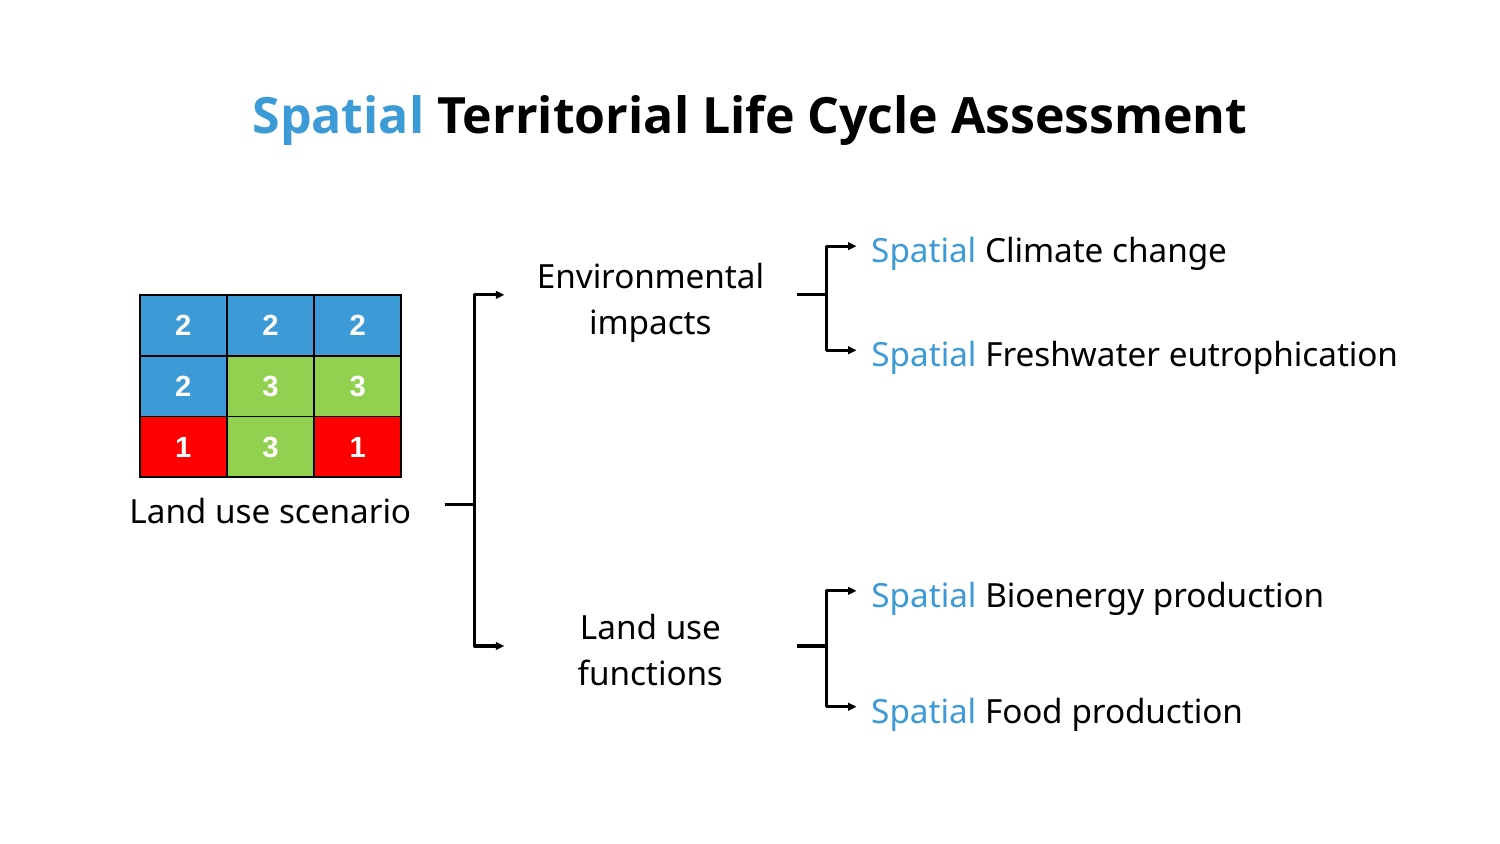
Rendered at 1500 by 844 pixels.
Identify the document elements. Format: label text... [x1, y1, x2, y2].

text_box Spatial Climate change [856, 205, 1360, 287]
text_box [796, 590, 857, 645]
table_cell 1 [315, 417, 400, 476]
text_box Land use scenario [96, 464, 439, 545]
table_cell 1 [141, 417, 226, 476]
table_cell 3 [228, 357, 313, 416]
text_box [796, 294, 857, 351]
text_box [444, 504, 505, 647]
table_header 2 [141, 296, 226, 355]
table_header 2 [228, 296, 313, 355]
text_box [796, 245, 857, 294]
table_cell 2 [141, 357, 226, 416]
text_box Spatial Freshwater eutrophication [856, 309, 1484, 391]
text_box Spatial Food production [856, 666, 1360, 747]
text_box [796, 645, 857, 707]
table_cell 3 [315, 357, 400, 416]
text_box Environmental impacts [504, 254, 791, 336]
title Spatial Territorial Life Cycle Assessment [74, 67, 1426, 160]
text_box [444, 294, 505, 504]
text_box Spatial Bioenergy production [856, 550, 1484, 632]
table_header 2 [315, 296, 400, 355]
table_cell 3 [228, 417, 313, 476]
text_box Land use functions [504, 605, 791, 687]
